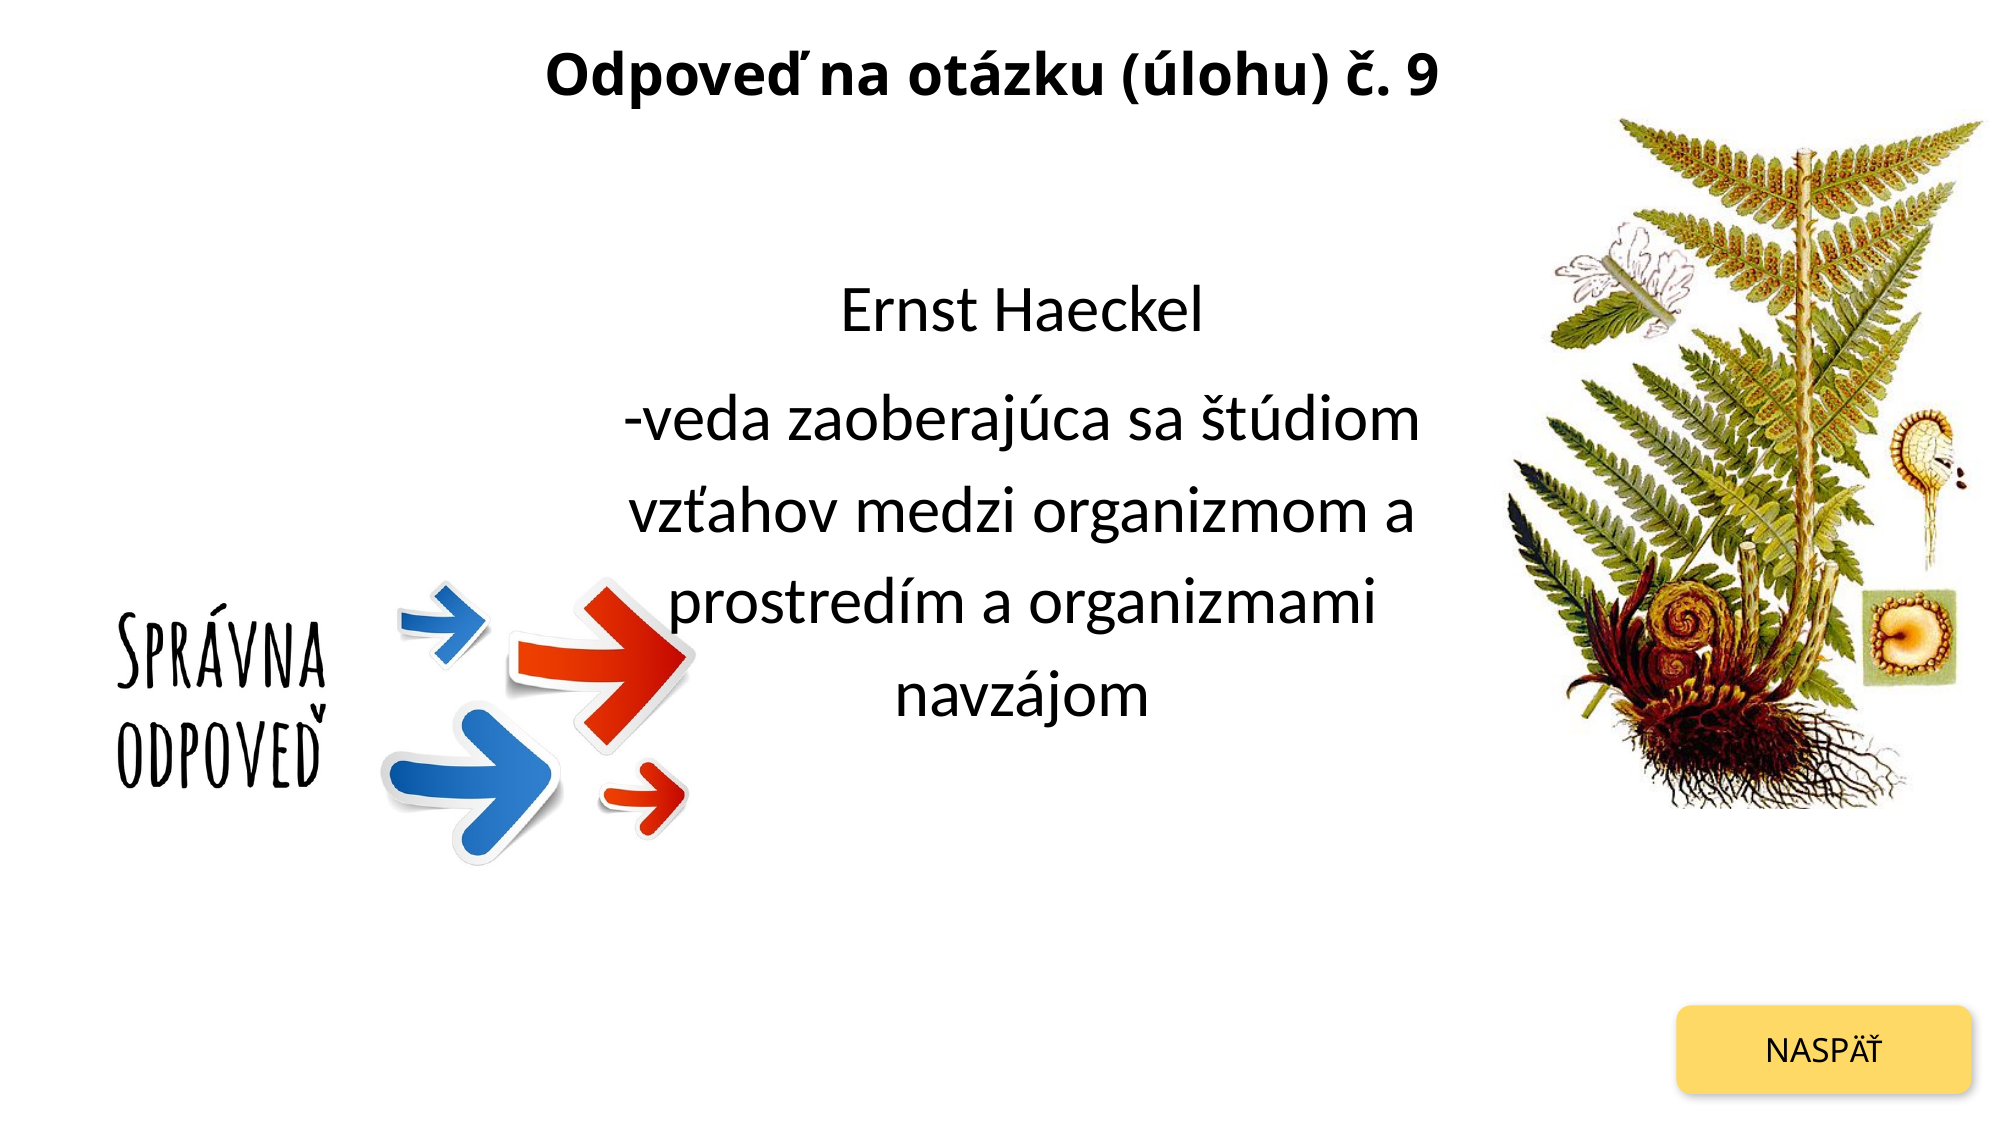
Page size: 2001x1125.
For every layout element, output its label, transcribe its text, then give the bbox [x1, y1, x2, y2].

picture [57, 542, 778, 906]
text_box Odpoveď na otázku (úlohu) č. 9 [0, 29, 2000, 115]
text_box NASPÄŤ [1675, 1004, 1973, 1095]
picture [1493, 109, 1989, 841]
text_box Ernst Haeckel -veda zaoberajúca sa štúdiom vzťahov medzi organizmom a prostredím a organizmami navzájom [522, 245, 1493, 737]
